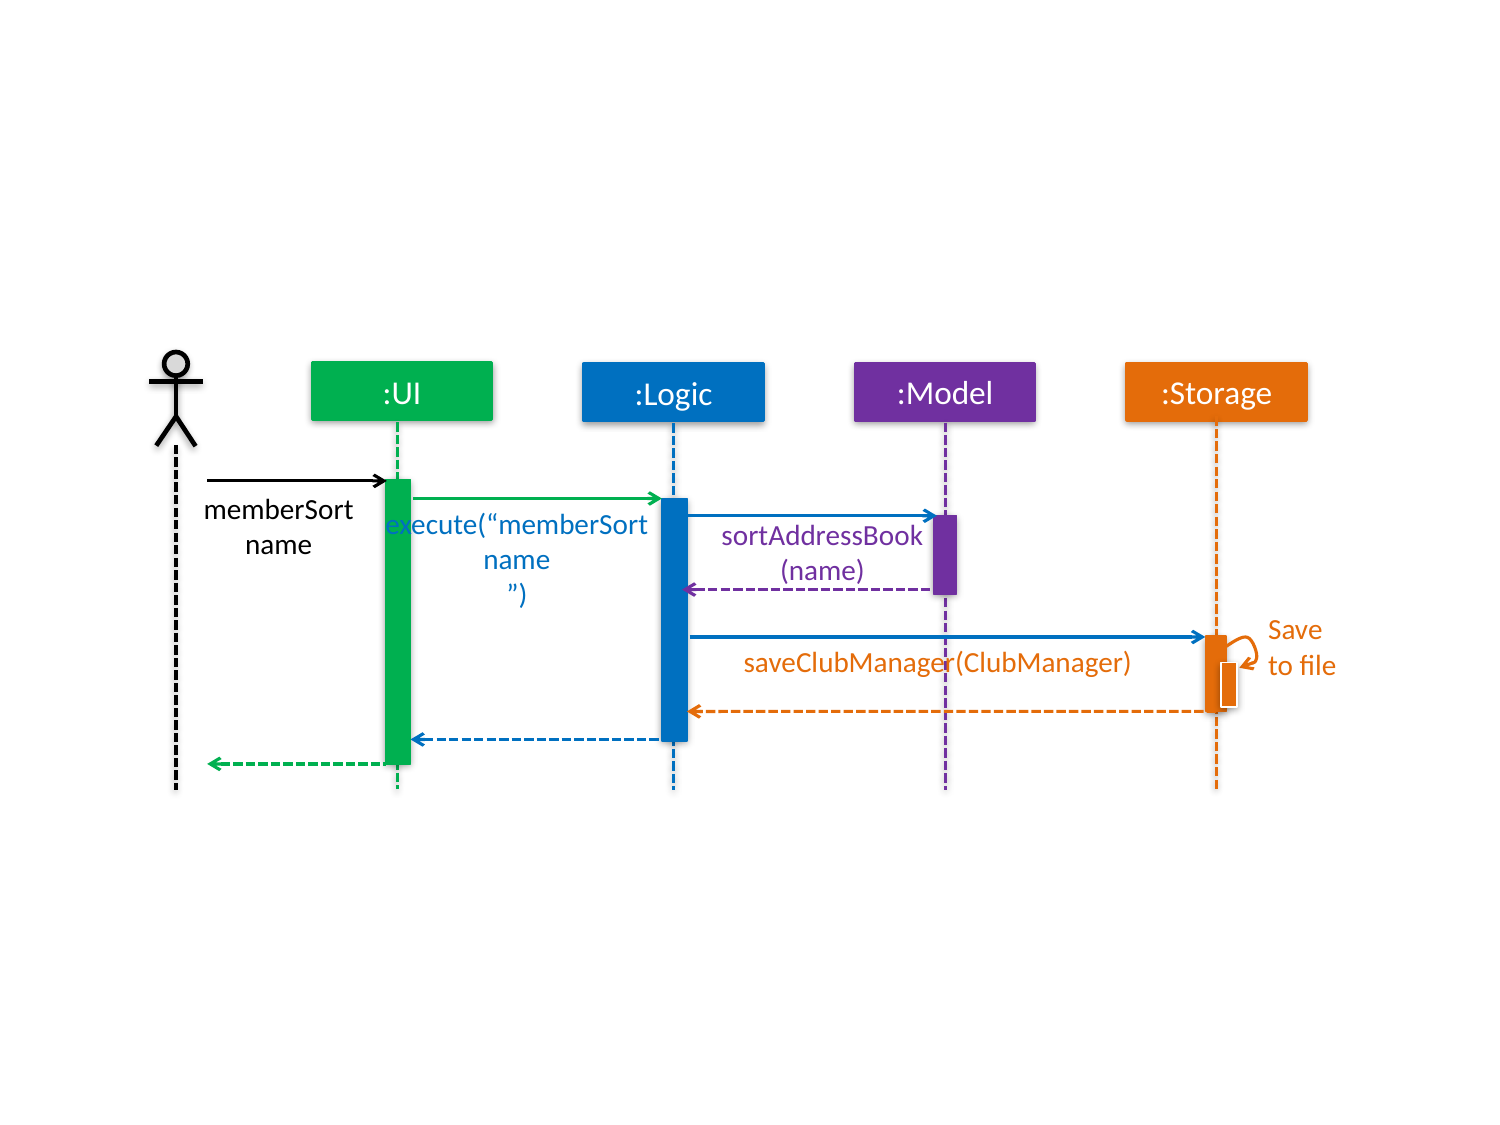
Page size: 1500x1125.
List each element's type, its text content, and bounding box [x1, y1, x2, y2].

text_box [385, 611, 393, 765]
text_box [402, 611, 411, 765]
text_box [678, 498, 688, 591]
text_box [933, 522, 940, 595]
text_box [402, 479, 411, 505]
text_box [1220, 636, 1257, 708]
text_box [385, 479, 393, 505]
text_box [949, 515, 957, 595]
text_box [661, 498, 669, 742]
text_box :Model [855, 362, 1036, 421]
text_box sortAddressBook(name) [717, 525, 928, 587]
text_box memberSort name [195, 490, 362, 561]
text_box saveClubManager(ClubManager) [735, 645, 940, 679]
text_box :Storage [1126, 362, 1307, 421]
text_box execute(“memberSort name ”) [402, 505, 653, 611]
text_box [678, 595, 688, 742]
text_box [149, 351, 203, 447]
text_box saveClubManager(ClubManager) [949, 645, 1141, 679]
text_box :UI [312, 362, 493, 420]
text_box :Logic [583, 363, 764, 421]
text_box Save to file [1268, 610, 1357, 681]
text_box execute(“memberSort name ”) [381, 505, 393, 611]
text_box [1205, 635, 1212, 710]
